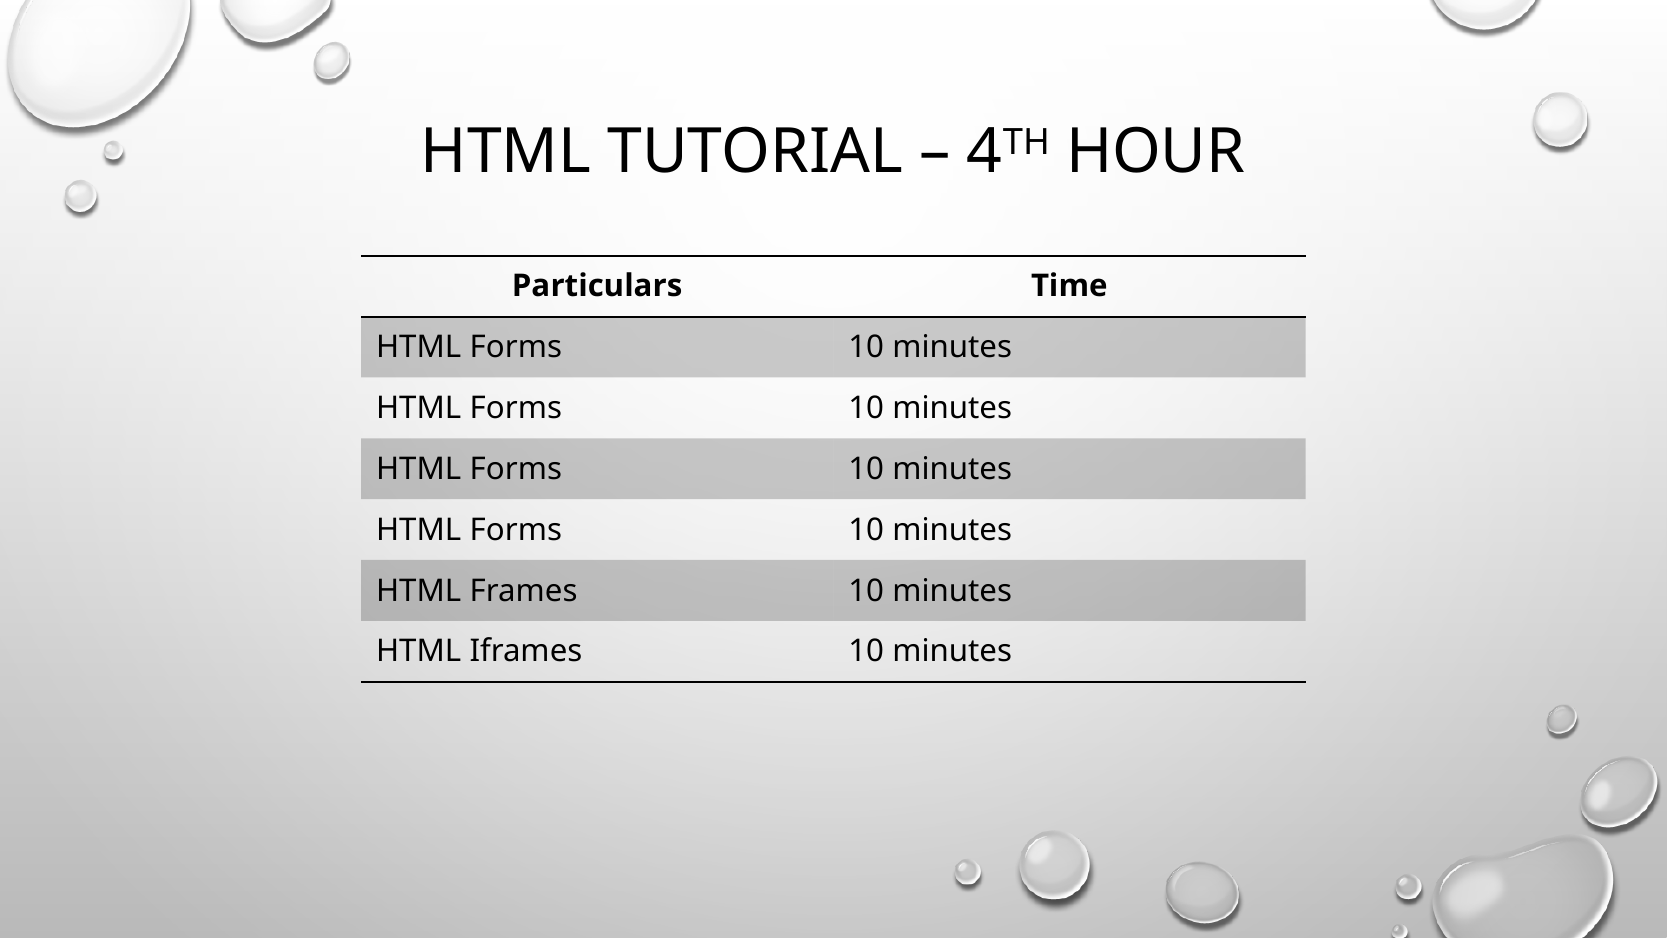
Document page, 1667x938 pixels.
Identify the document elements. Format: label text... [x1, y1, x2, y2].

table_cell HTML Frames [361, 560, 833, 621]
table_cell HTML Forms [361, 377, 833, 438]
table_header Particulars [361, 257, 833, 316]
title HTML Tutorial – 4th Hour [124, 84, 1542, 221]
table_cell 10 minutes [833, 438, 1306, 499]
table_cell 10 minutes [833, 560, 1306, 621]
table_cell HTML Forms [361, 438, 833, 499]
table_cell HTML Forms [361, 499, 833, 560]
table_cell HTML Forms [361, 318, 833, 377]
picture [0, 0, 1667, 938]
table_cell 10 minutes [833, 318, 1306, 377]
table_cell 10 minutes [833, 499, 1306, 560]
table_cell 10 minutes [833, 621, 1306, 681]
table_header Time [833, 257, 1306, 316]
table_cell HTML Iframes [361, 621, 833, 681]
table_cell 10 minutes [833, 377, 1306, 438]
